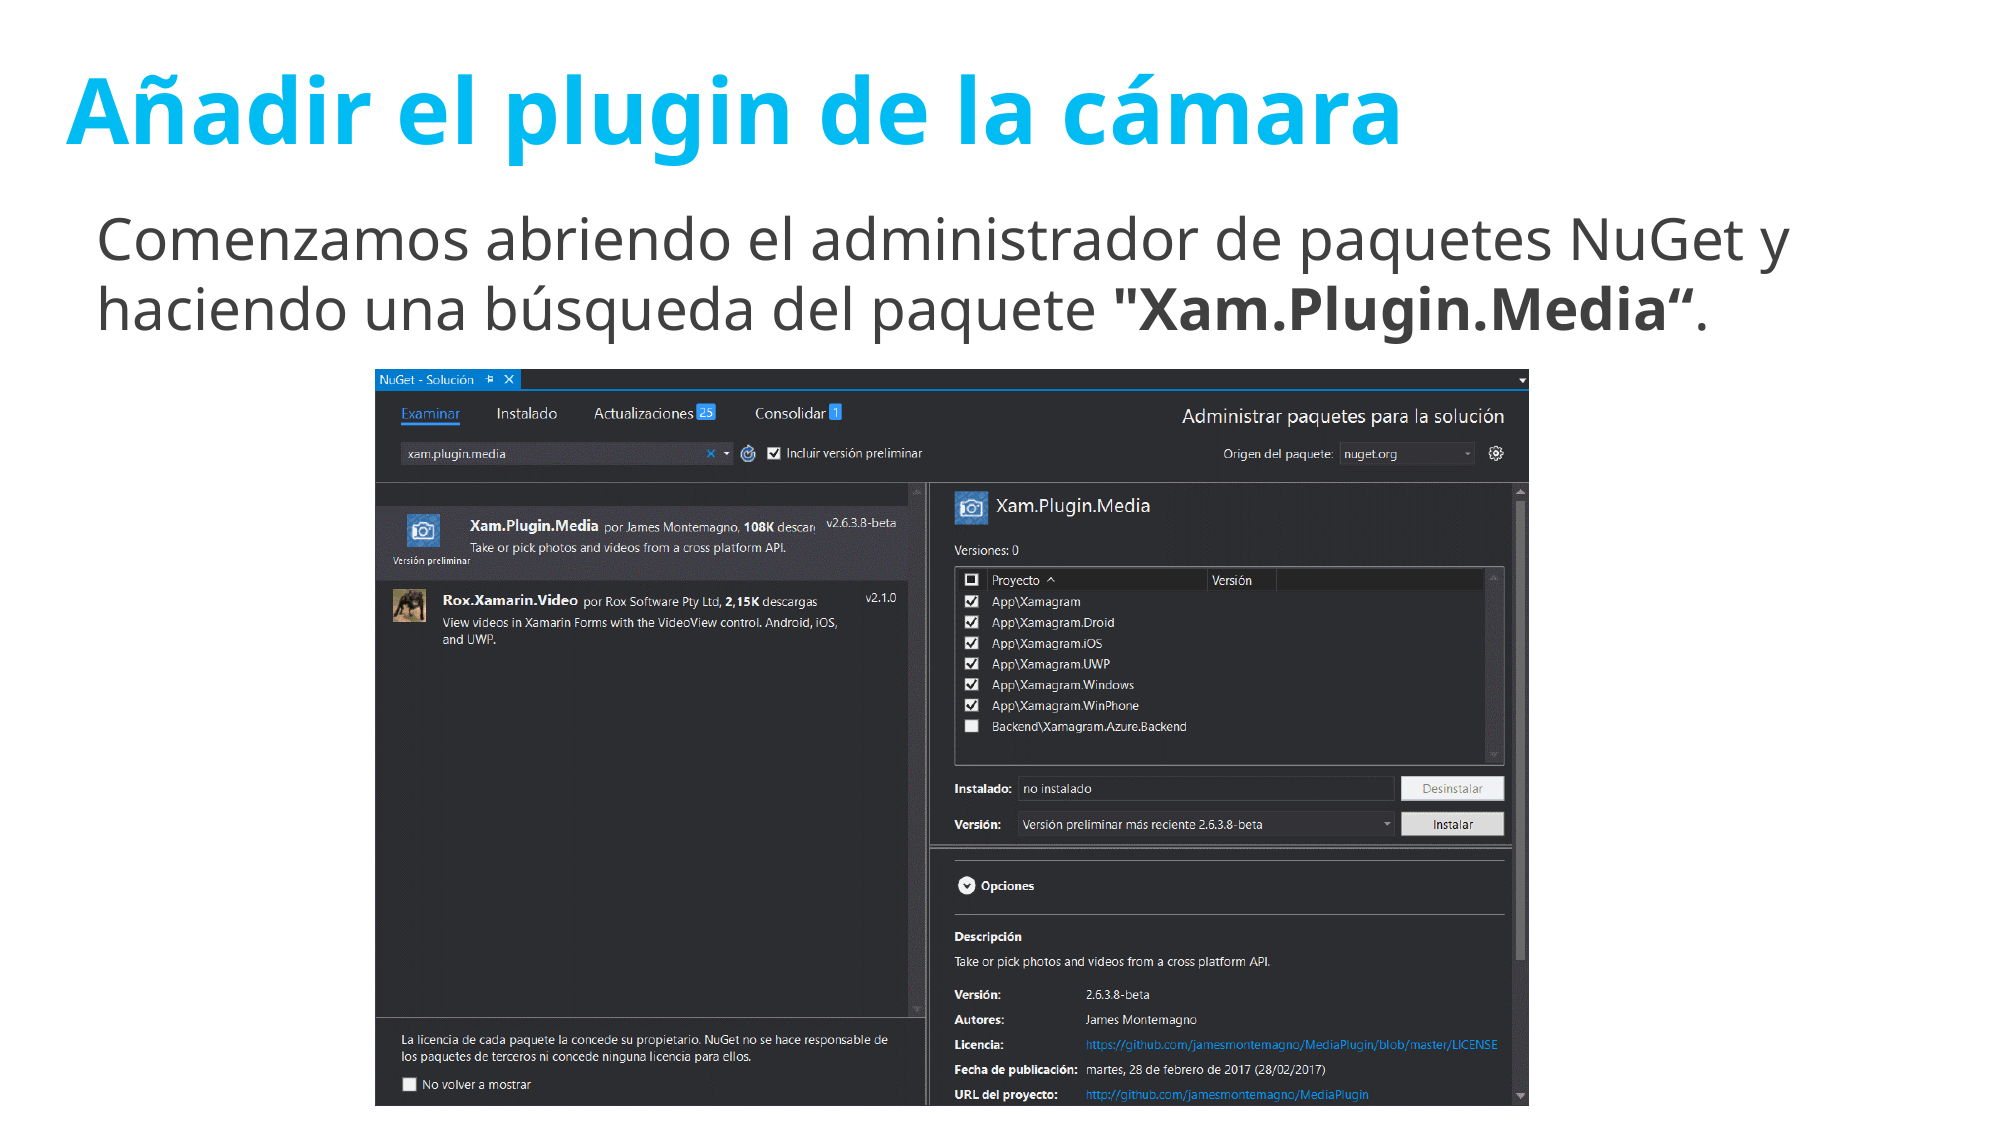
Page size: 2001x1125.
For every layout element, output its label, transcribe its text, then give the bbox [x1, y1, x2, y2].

title Añadir el plugin de la cámara [44, 47, 1957, 196]
text_box Comenzamos abriendo el administrador de paquetes NuGet y haciendo una búsqueda del paquete "Xam.Plugin.Media“. [82, 195, 1957, 370]
picture [374, 369, 1529, 1107]
